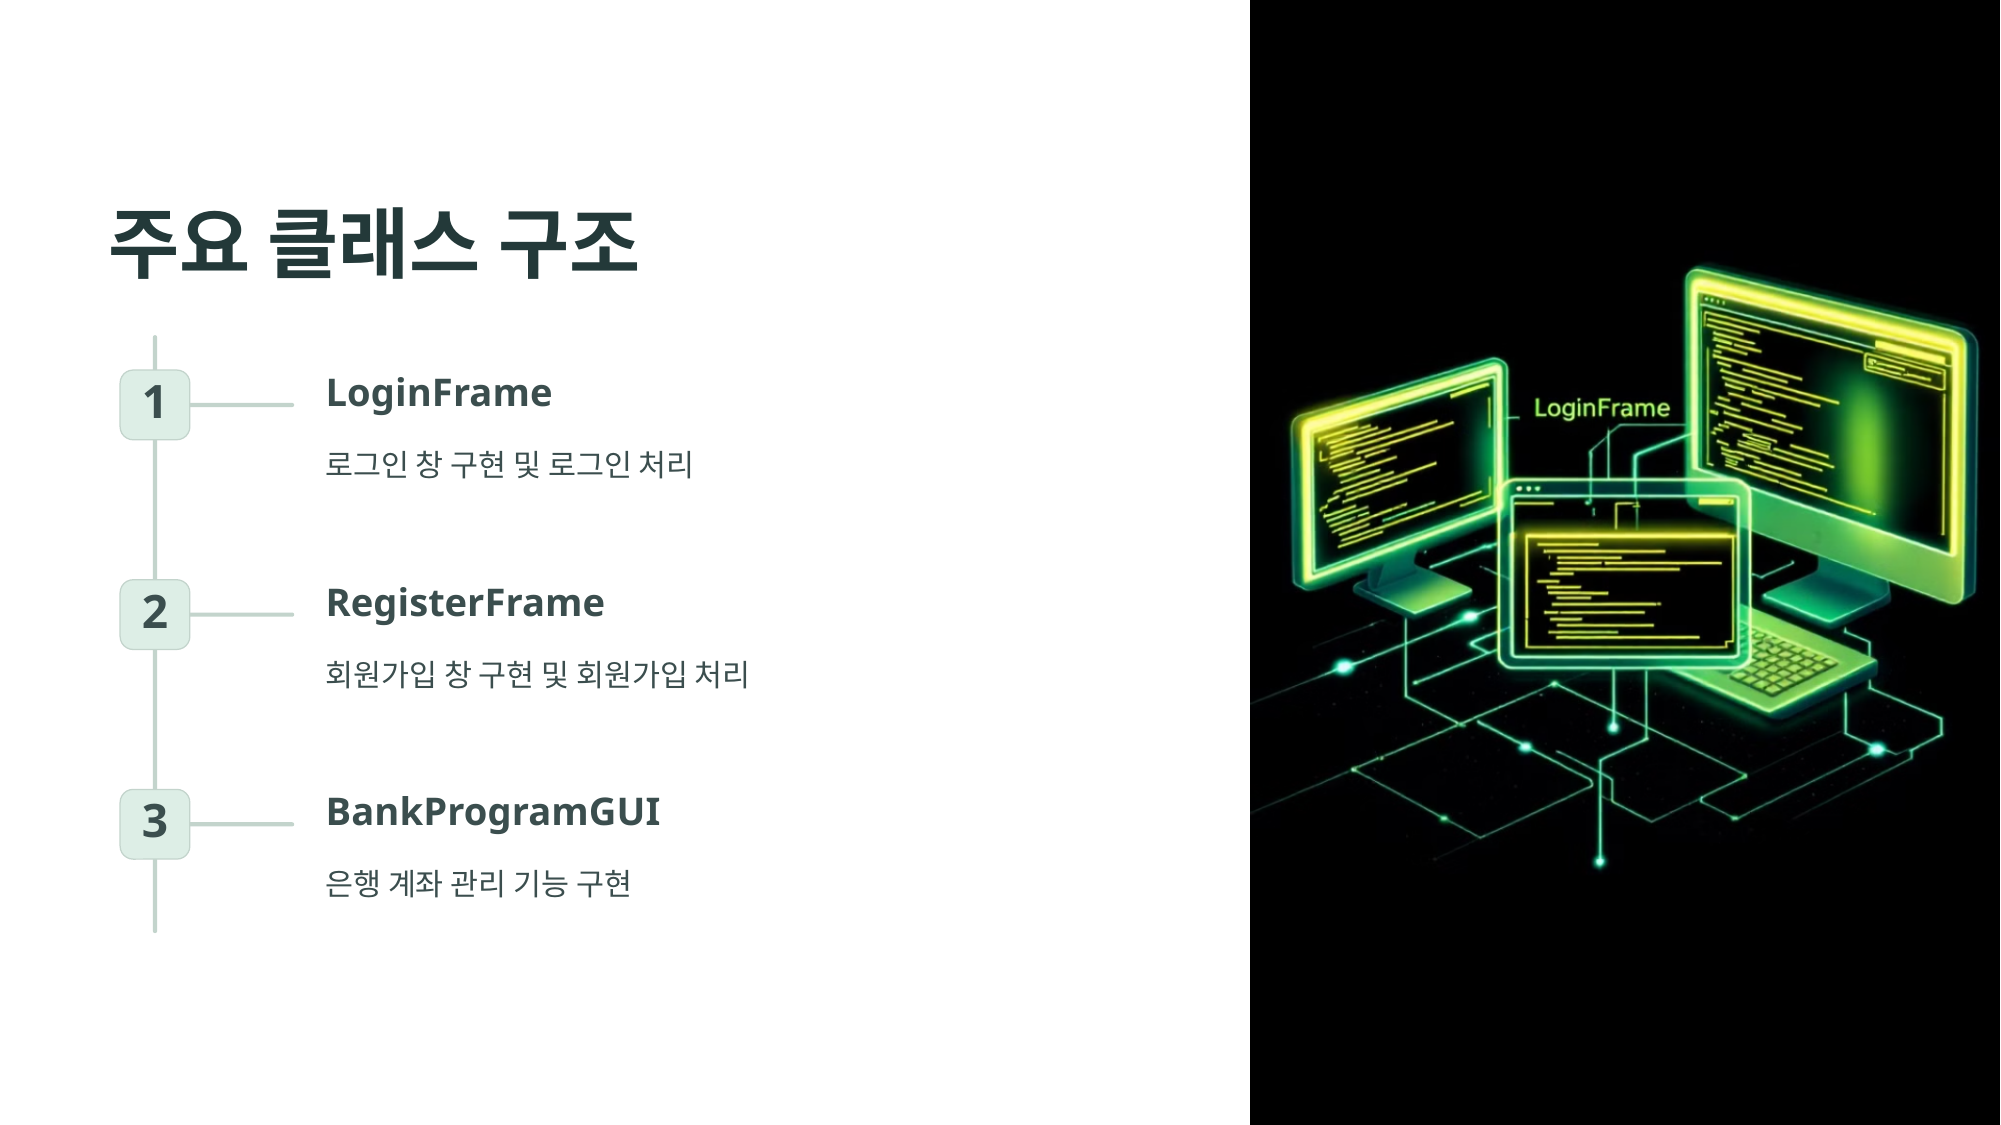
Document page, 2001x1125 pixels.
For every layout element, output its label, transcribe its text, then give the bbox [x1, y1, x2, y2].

text_box [120, 579, 190, 650]
text_box [152, 335, 158, 370]
text_box [120, 370, 190, 440]
text_box 3 [140, 800, 170, 848]
text_box BankProgramGUI [325, 785, 714, 834]
text_box 2 [140, 591, 170, 638]
picture [1249, 0, 2000, 1125]
text_box RegisterFrame [325, 575, 714, 625]
text_box 회원가입 창 구현 및 회원가입 처리 [325, 642, 1142, 693]
text_box [190, 822, 295, 827]
text_box [152, 860, 158, 934]
text_box LoginFrame [325, 366, 714, 415]
text_box [120, 789, 190, 860]
text_box 로그인 창 구현 및 로그인 처리 [325, 433, 1142, 483]
text_box [190, 612, 295, 617]
text_box 1 [145, 381, 164, 429]
text_box 주요 클래스 구조 [108, 191, 884, 289]
text_box [152, 440, 158, 579]
text_box [190, 402, 295, 408]
text_box 은행 계좌 관리 기능 구현 [325, 852, 1142, 903]
text_box [152, 650, 158, 789]
